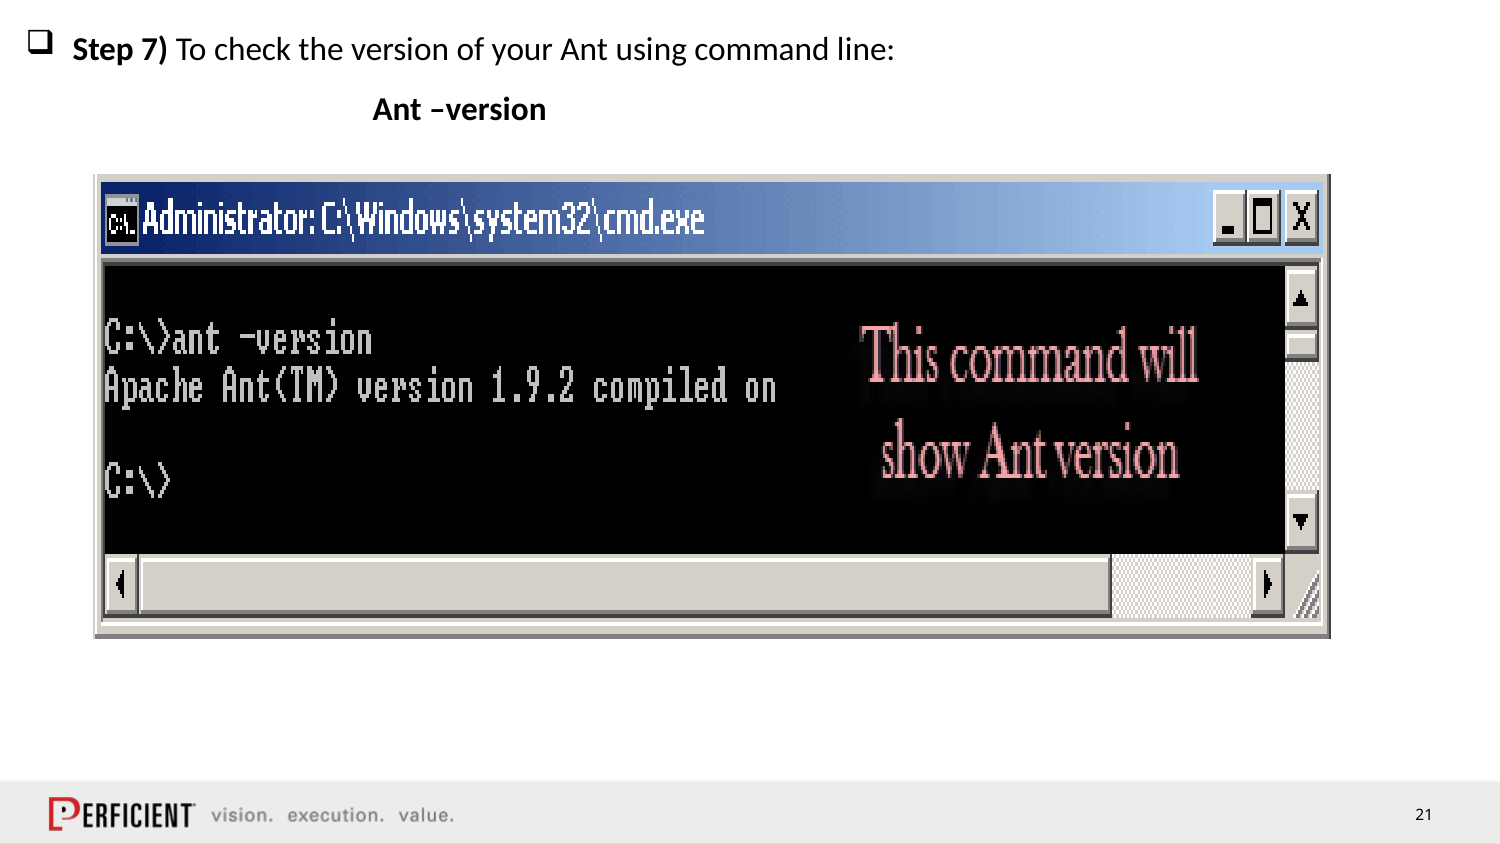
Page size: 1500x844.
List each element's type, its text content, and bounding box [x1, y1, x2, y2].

picture [92, 174, 1335, 639]
text_box Step 7) To check the version of your Ant using command line: Ant –version [10, 0, 1490, 135]
picture [43, 789, 459, 841]
